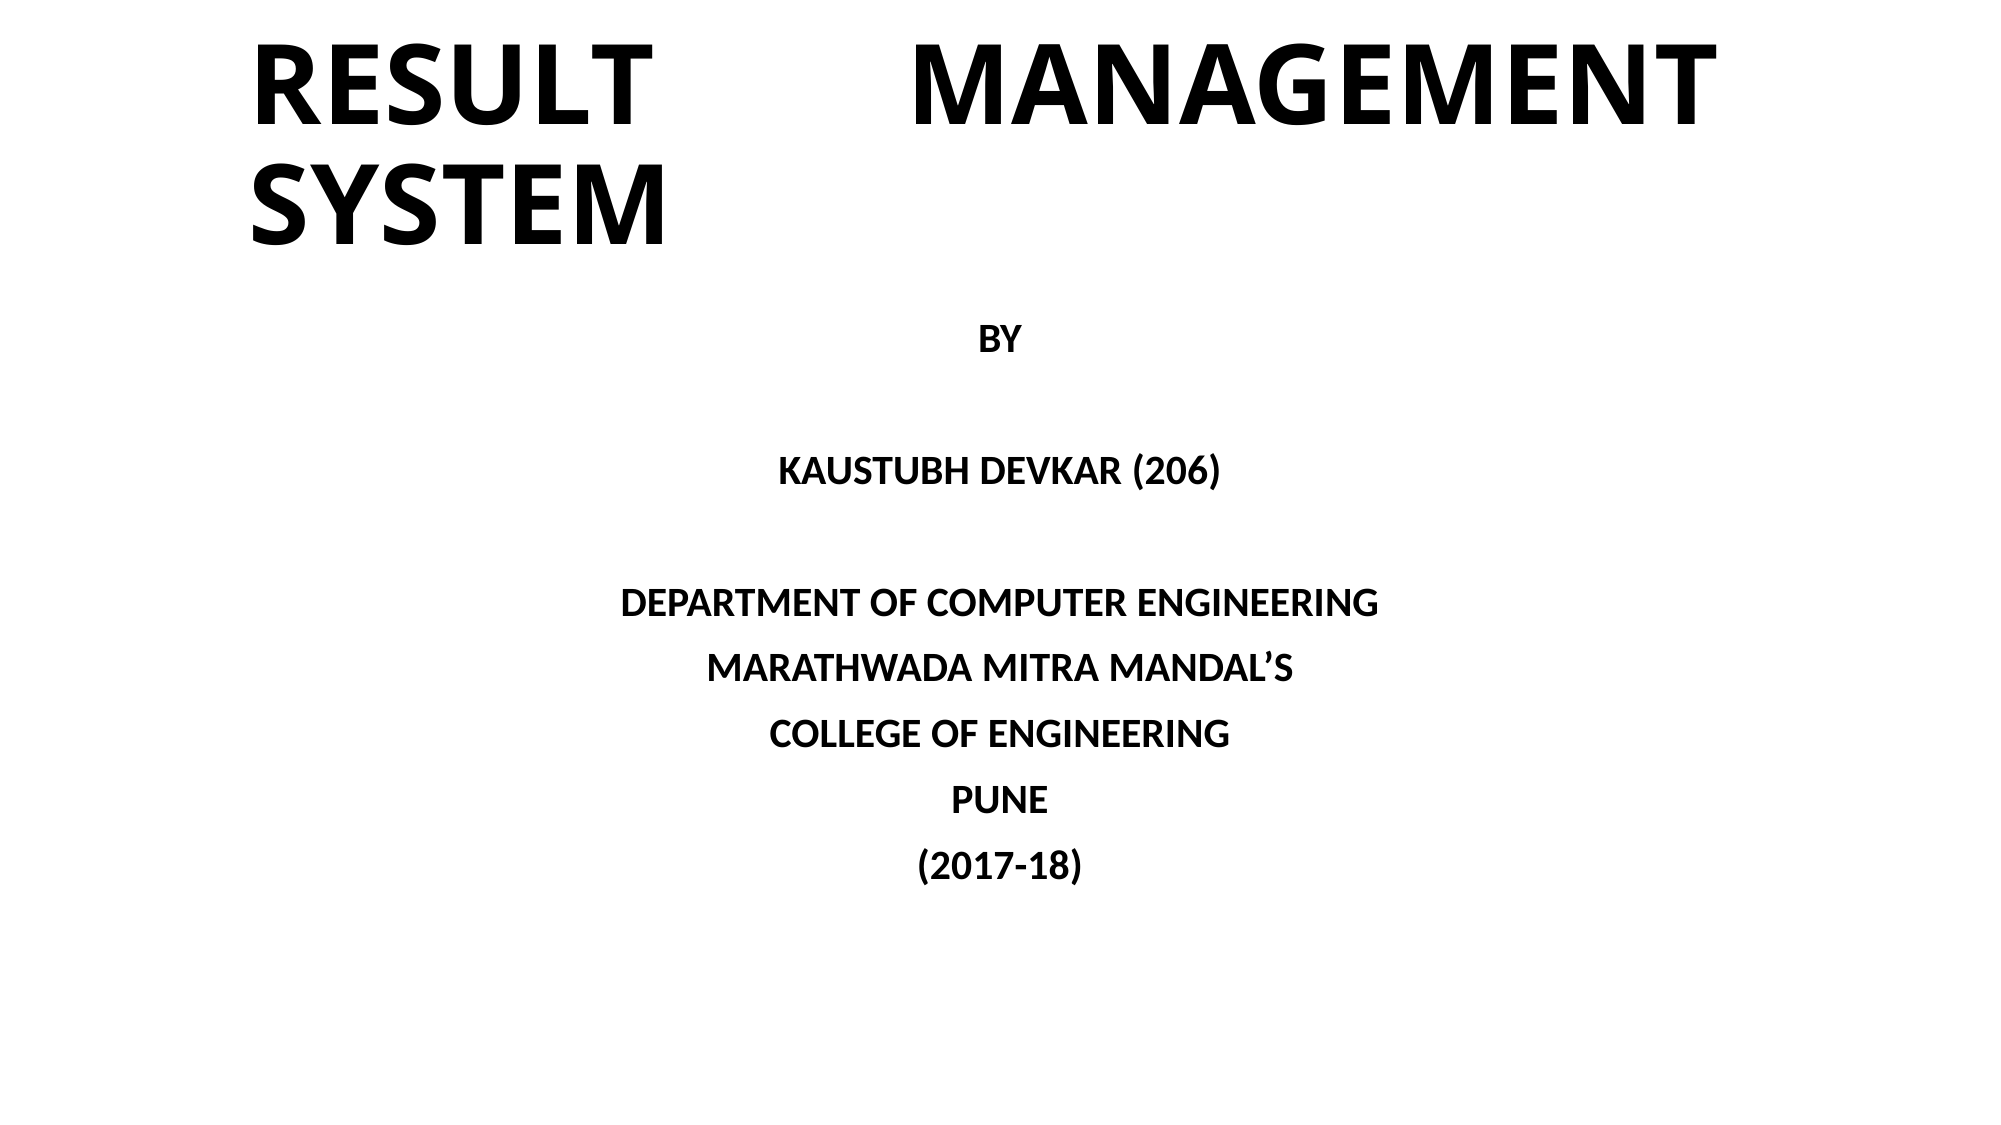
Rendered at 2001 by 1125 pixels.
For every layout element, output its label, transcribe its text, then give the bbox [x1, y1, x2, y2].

subtitle BY KAUSTUBH DEVKAR (206) DEPARTMENT OF COMPUTER ENGINEERING MARATHWADA MITRA MANDAL’S COLLEGE OF ENGINEERING PUNE (2017-18) [249, 309, 1750, 997]
title RESULT MANAGEMENT SYSTEM [233, 17, 1734, 410]
